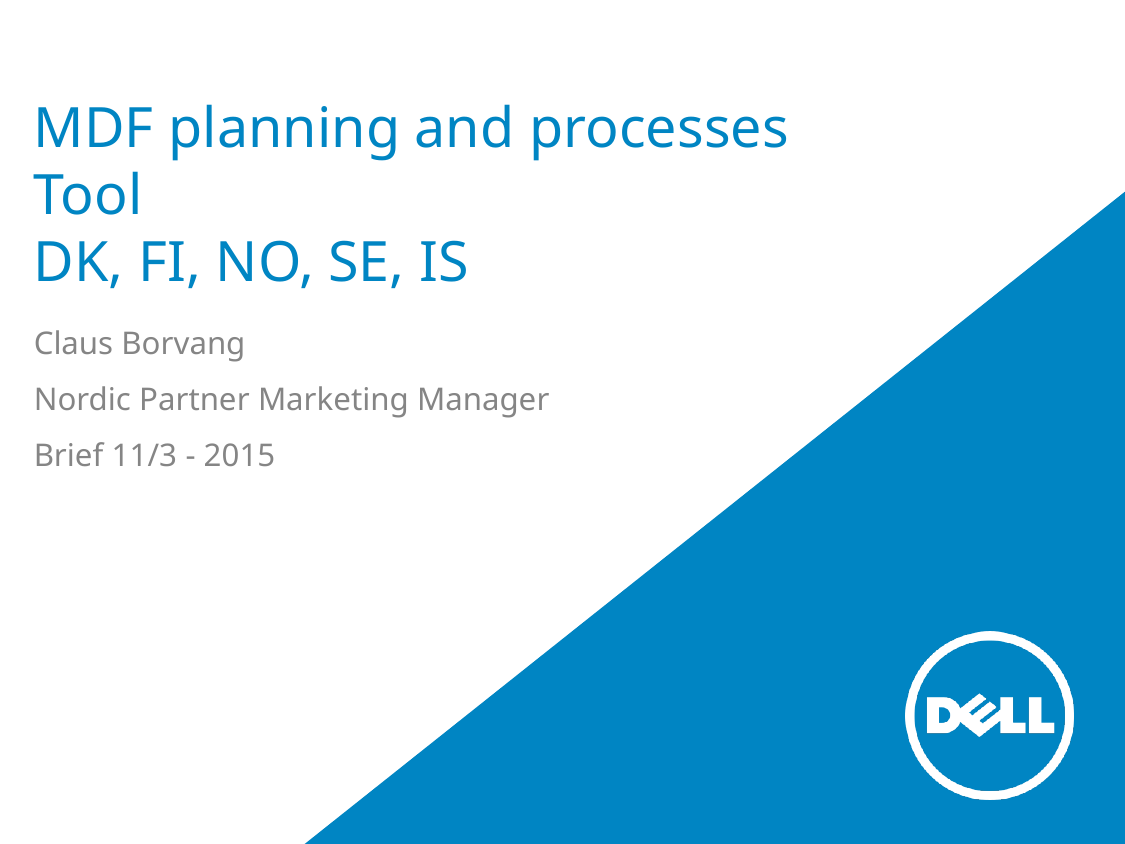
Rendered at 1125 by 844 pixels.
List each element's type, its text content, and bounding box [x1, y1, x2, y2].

picture [906, 632, 1073, 799]
subtitle Claus Borvang Nordic Partner Marketing Manager Brief 11/3 - 2015 [33, 322, 883, 475]
title MDF planning and processes Tool DK, FI, NO, SE, IS [33, 90, 883, 293]
